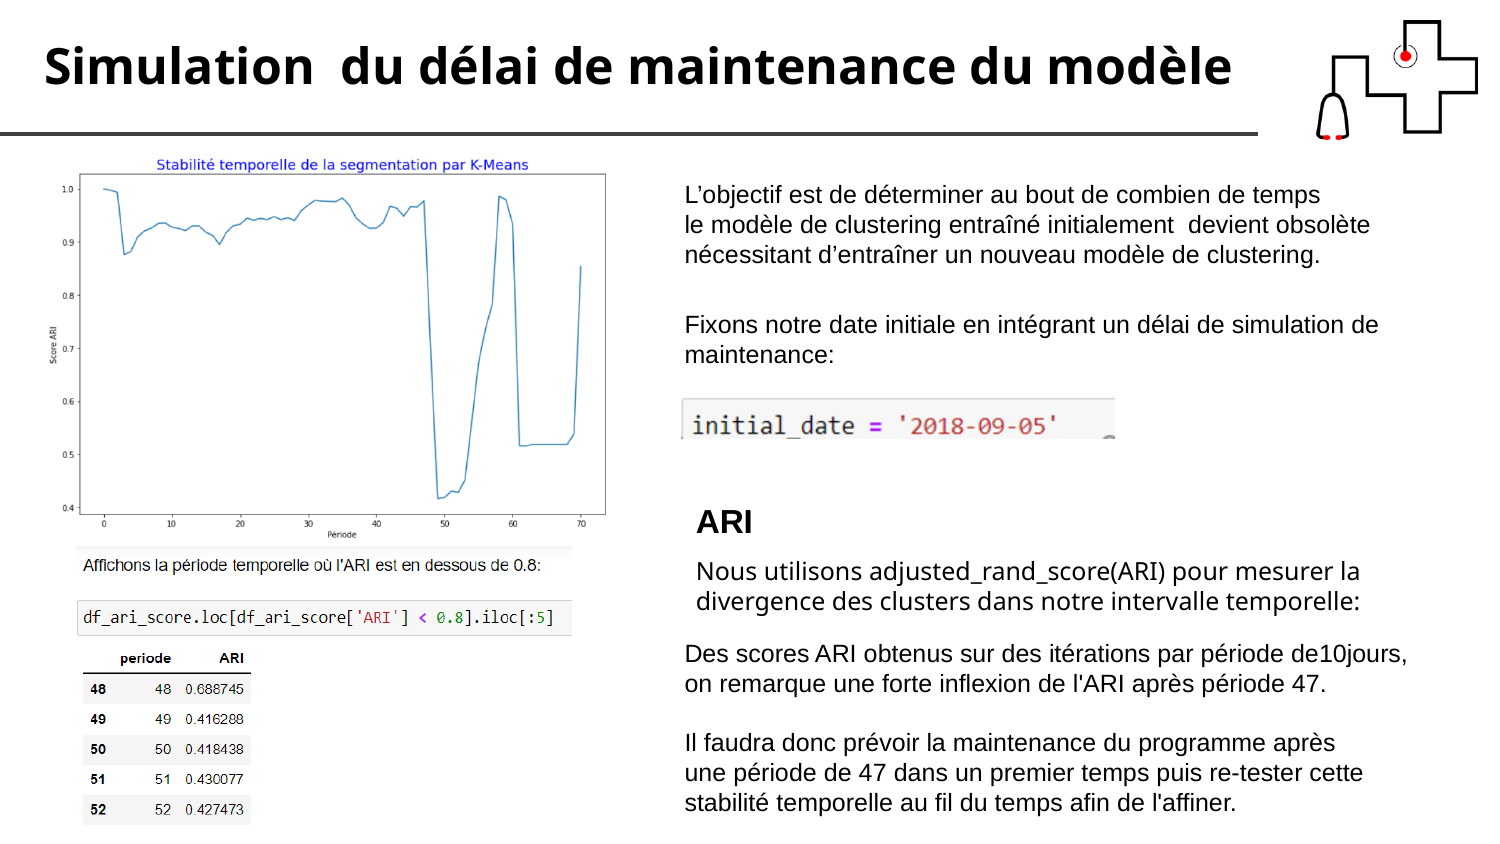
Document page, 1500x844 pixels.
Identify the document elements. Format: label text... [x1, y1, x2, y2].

text_box Des scores ARI obtenus sur des itérations par période de10jours, on remarque une forte inflexion de l'ARI après période 47. Il faudra donc prévoir la maintenance du programme après une période de 47 dans un premier temps puis re-tester cette stabilité temporelle au fil du temps afin de l'affiner. [669, 629, 1475, 825]
list Simulation du délai de maintenance du modèle [29, 7, 1447, 122]
text_box Fixons notre date initiale en intégrant un délai de simulation de maintenance: [669, 301, 1421, 377]
text_box L’objectif est de déterminer au bout de combien de temps le modèle de clustering entraîné initialement devient obsolète nécessitant d’entraîner un nouveau modèle de clustering. [669, 171, 1462, 276]
picture [1316, 20, 1478, 140]
text_box Nous utilisons adjusted_rand_score(ARI) pour mesurer la divergence des clusters dans notre intervalle temporelle: [681, 547, 1487, 623]
picture [38, 149, 632, 830]
picture [680, 397, 1116, 439]
text_box ARI [681, 492, 1435, 547]
